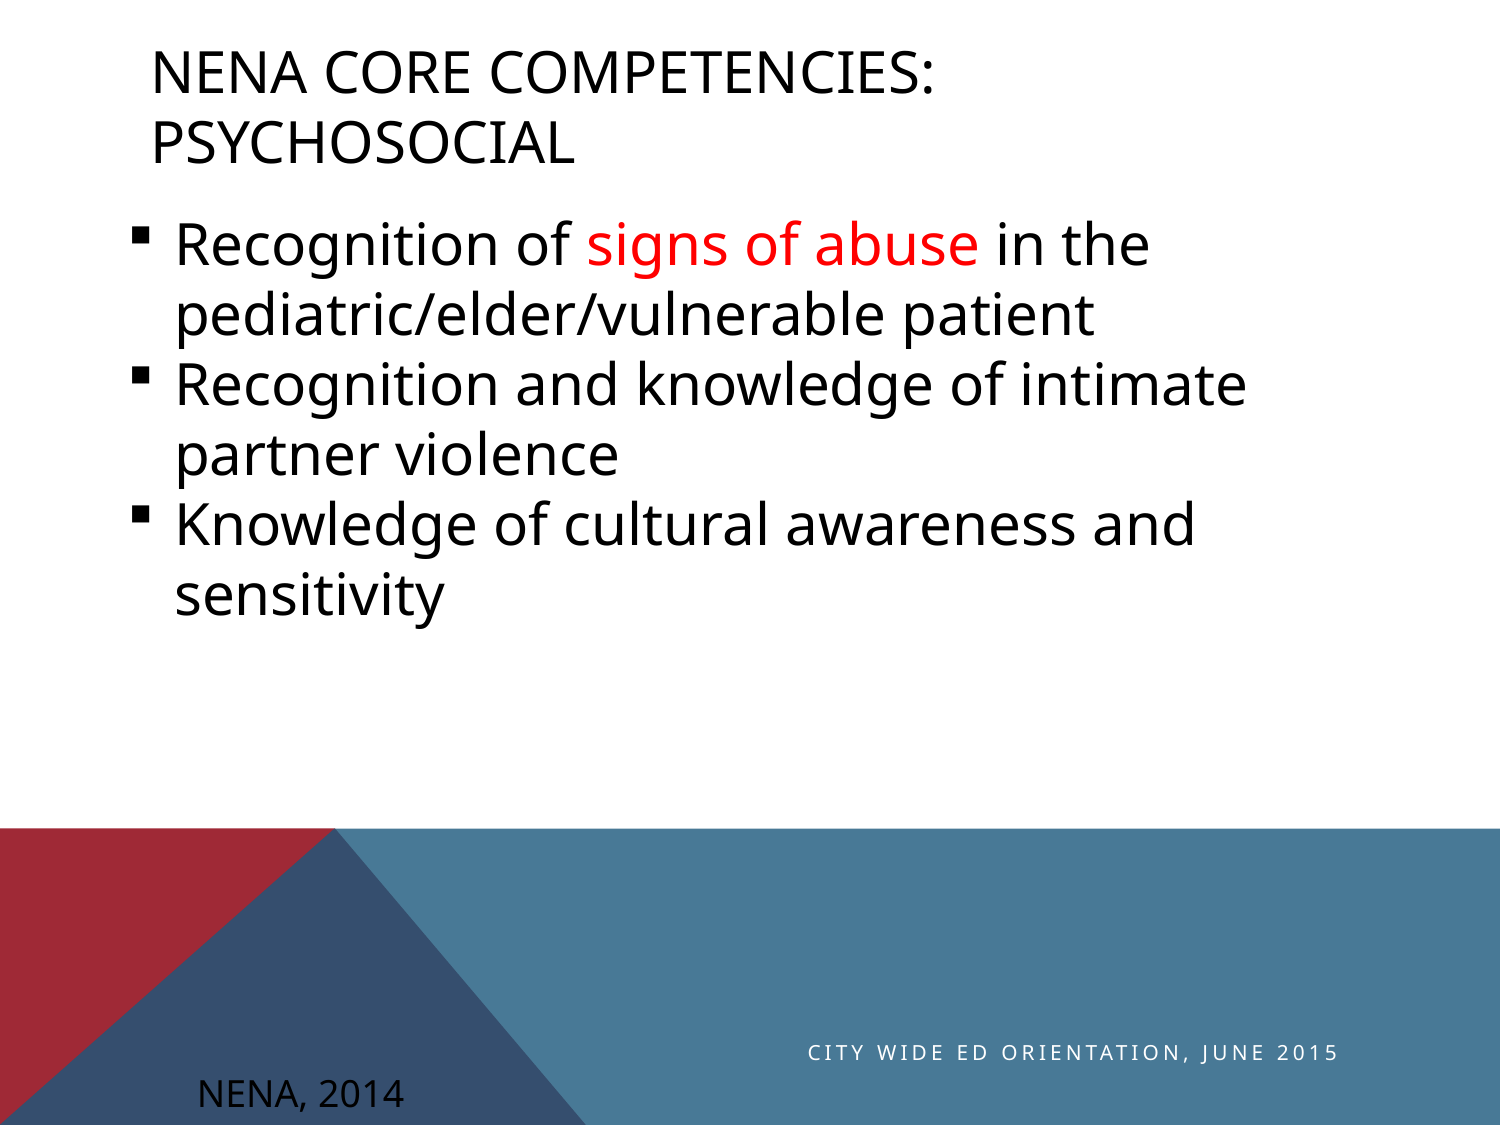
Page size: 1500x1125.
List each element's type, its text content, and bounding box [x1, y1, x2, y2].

footer City Wide ED Orientation, June 2015 [577, 1031, 1352, 1076]
text_box NENA, 2014 [182, 1062, 420, 1123]
title Nena core competencies: psychosocial [135, 60, 1369, 150]
text_box Recognition of signs of abuse in the pediatric/elder/vulnerable patient Recognition and knowledge of intimate partner violence Knowledge of cultural awareness and sensitivity [112, 199, 1338, 635]
